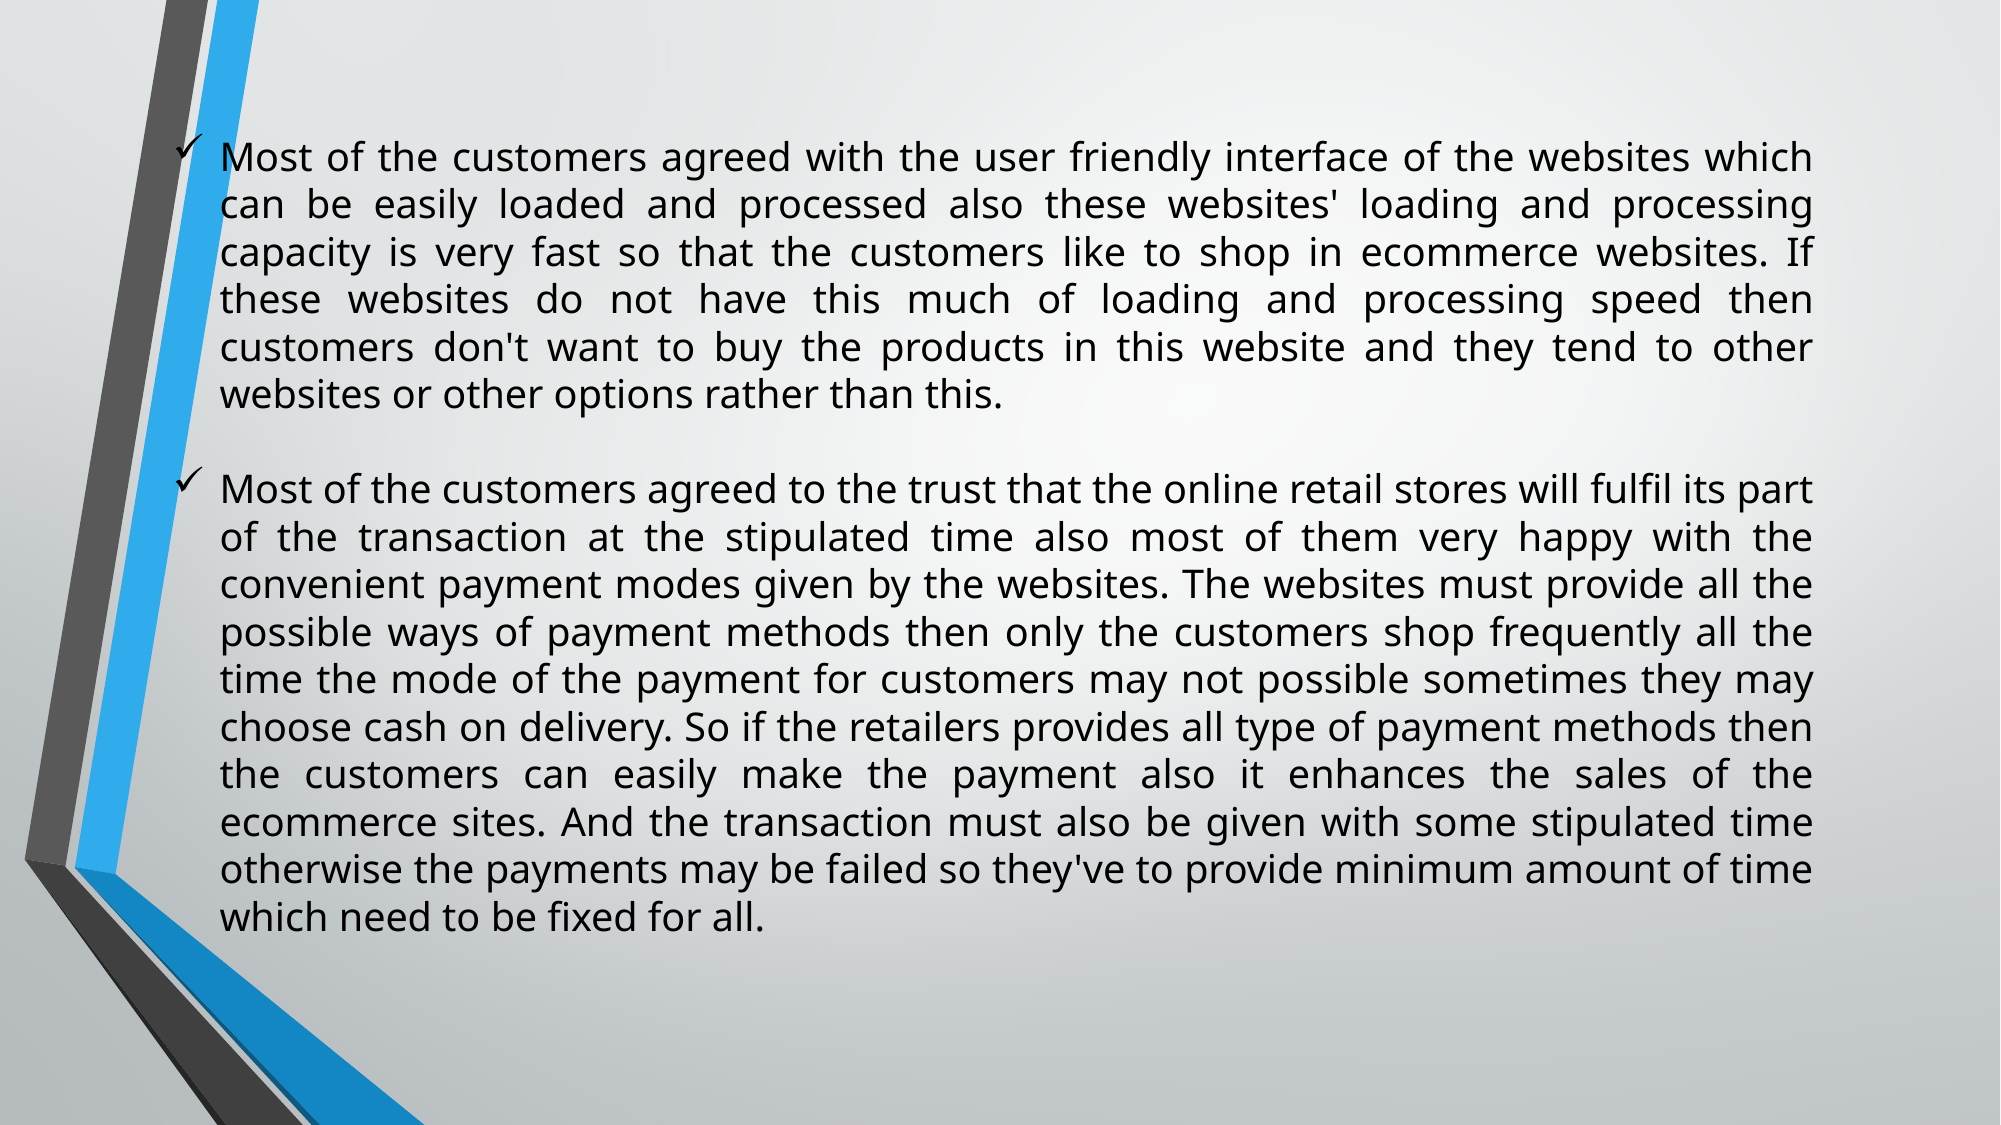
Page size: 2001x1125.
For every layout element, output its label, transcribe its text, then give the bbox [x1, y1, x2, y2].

text_box Most of the customers agreed with the user friendly interface of the websites which can be easily loaded and processed also these websites' loading and processing capacity is very fast so that the customers like to shop in ecommerce websites. If these websites do not have this much of loading and processing speed then customers don't want to buy the products in this website and they tend to other websites or other options rather than this. Most of the customers agreed to the trust that the online retail stores will fulfil its part of the transaction at the stipulated time also most of them very happy with the convenient payment modes given by the websites. The websites must provide all the possible ways of payment methods then only the customers shop frequently all the time the mode of the payment for customers may not possible sometimes they may choose cash on delivery. So if the retailers provides all type of payment methods then the customers can easily make the payment also it enhances the sales of the ecommerce sites. And the transaction must also be given with some stipulated time otherwise the payments may be failed so they've to provide minimum amount of time which need to be fixed for all. [157, 124, 1831, 992]
